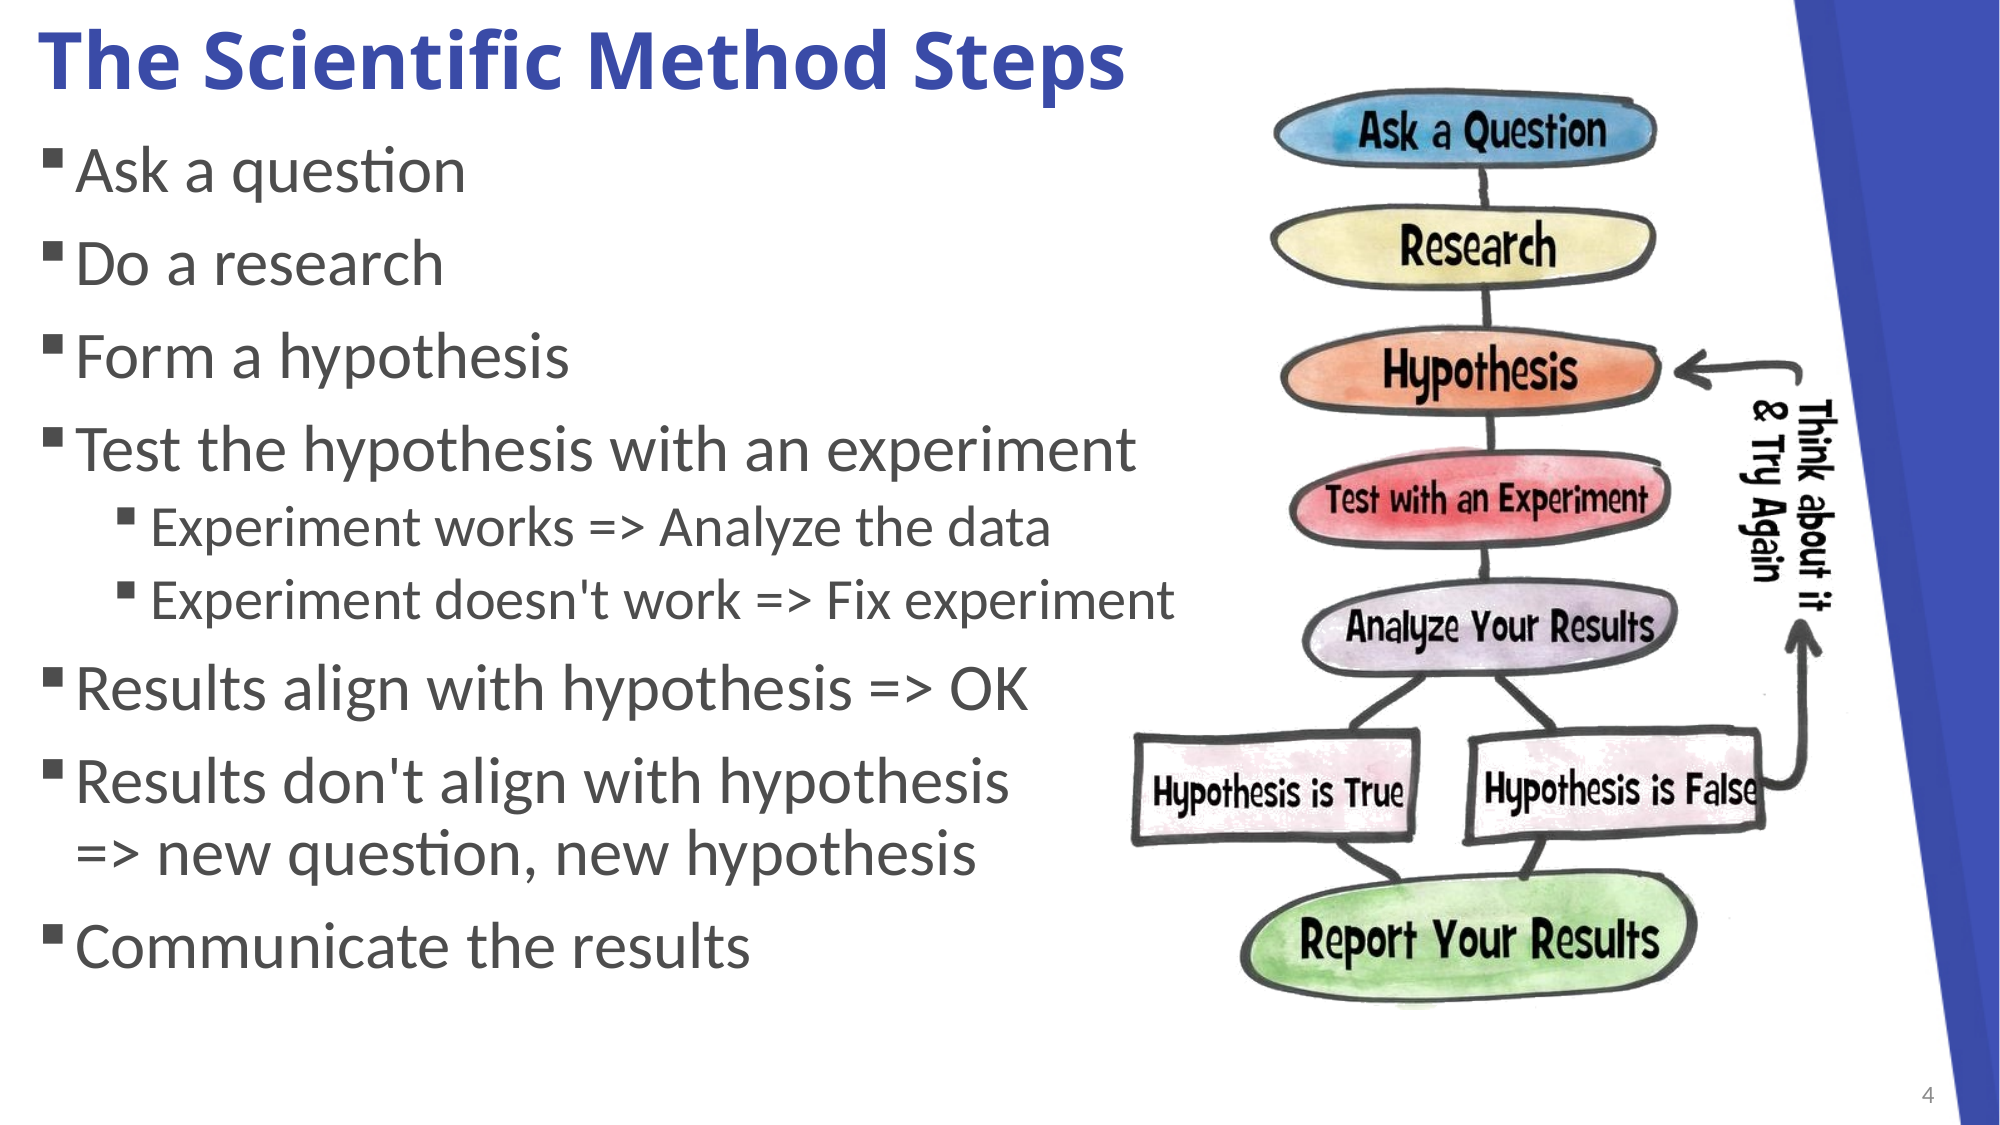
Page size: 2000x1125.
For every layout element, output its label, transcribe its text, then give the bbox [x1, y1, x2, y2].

picture [0, 0, 2000, 1125]
slide_number 4 [1849, 1063, 1950, 1124]
picture [1124, 62, 1850, 1010]
title The Scientific Method Steps [22, 0, 1950, 127]
list Ask a question Do a research Form a hypothesis Test the hypothesis with an experiment Experiment works => Analyze the data Experiment doesn't work => Fix experiment Results align with hypothesis => OK Results don't align with hypothesis => new question, new hypothesis Communicate the results [22, 127, 1950, 1103]
